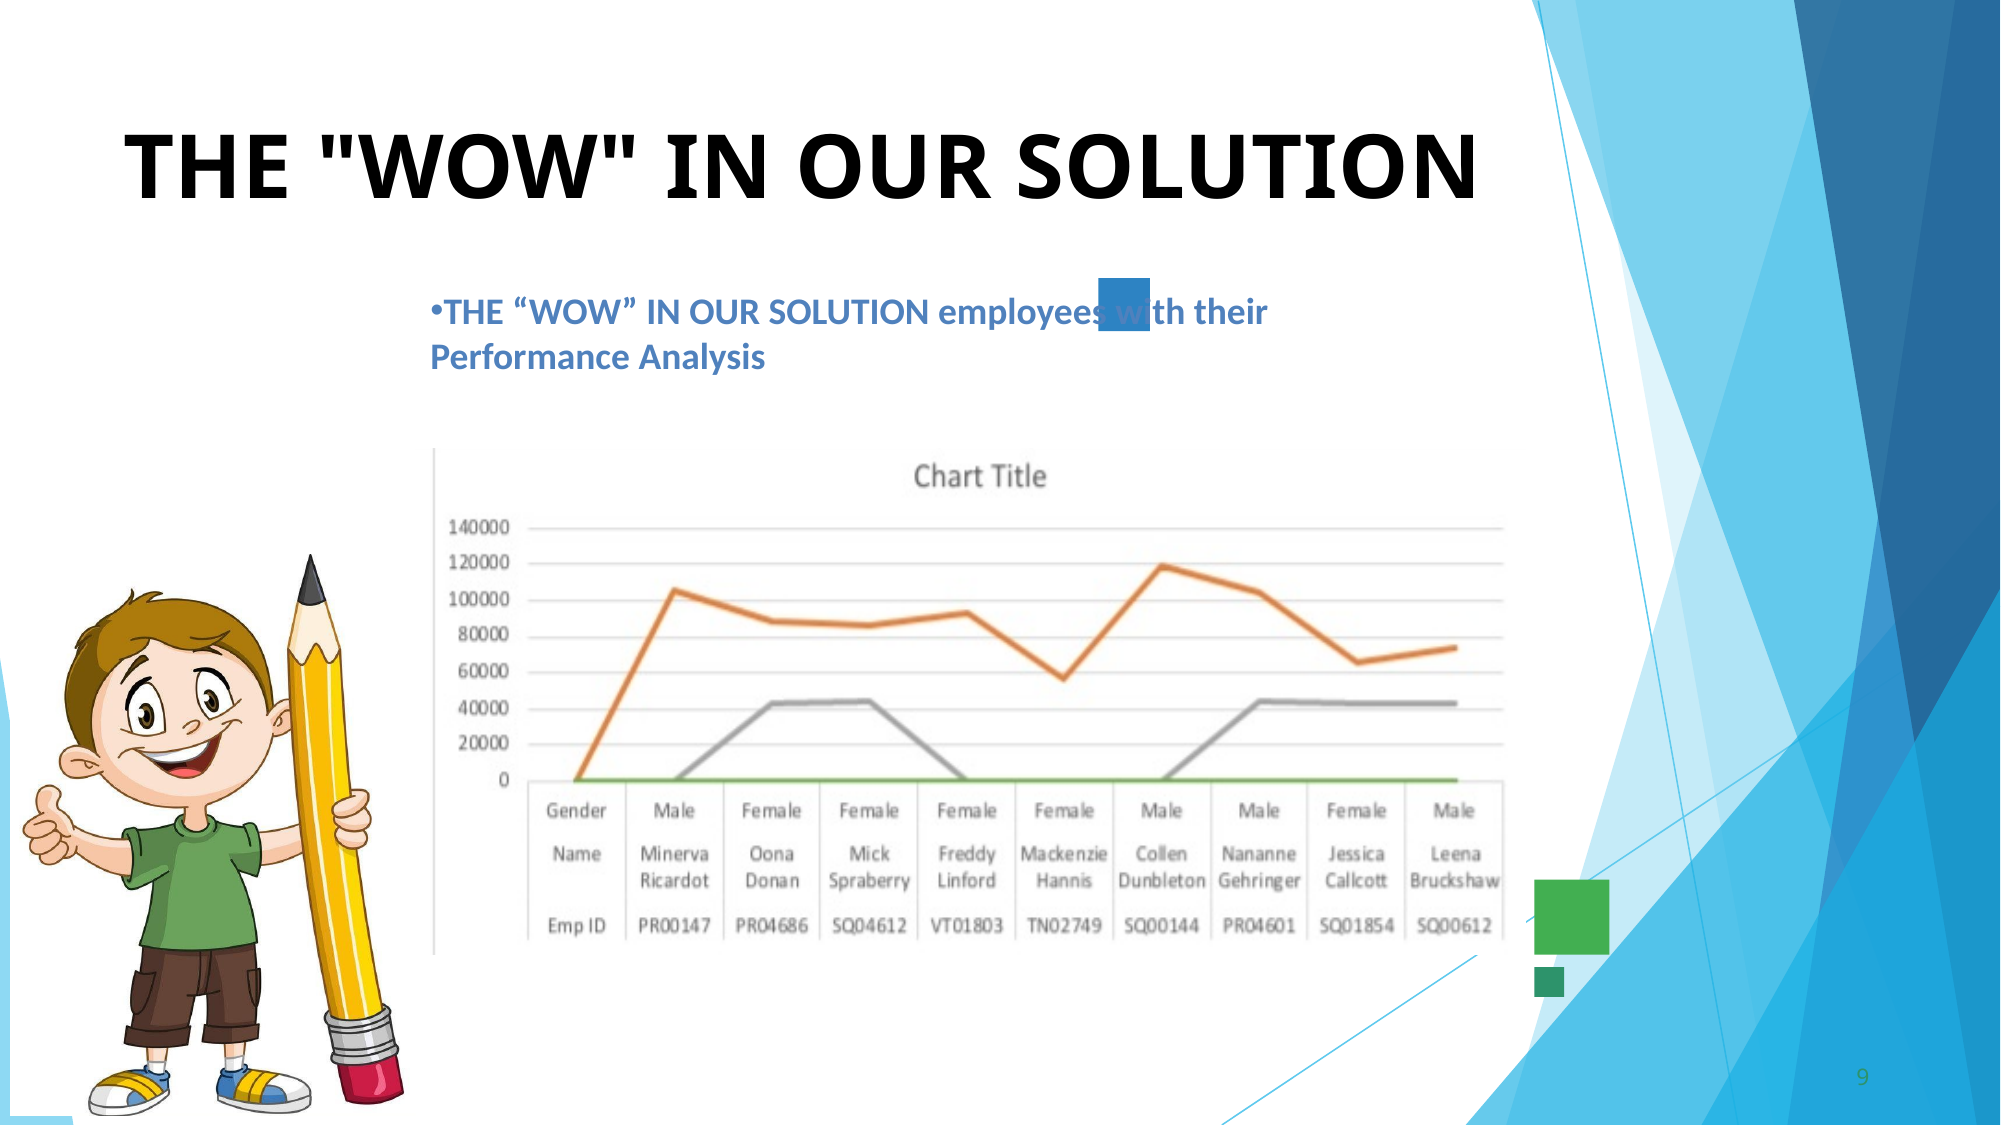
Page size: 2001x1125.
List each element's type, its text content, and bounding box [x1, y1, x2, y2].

text_box 9 [1849, 1061, 1888, 1095]
text_box [1534, 879, 1610, 955]
text_box THE “WOW” IN OUR SOLUTION employees with their Performance Analysis [415, 279, 1373, 385]
title THE "WOW" IN OUR SOLUTION [121, 107, 1513, 298]
picture [10, 448, 1526, 1116]
text_box [1534, 967, 1565, 997]
